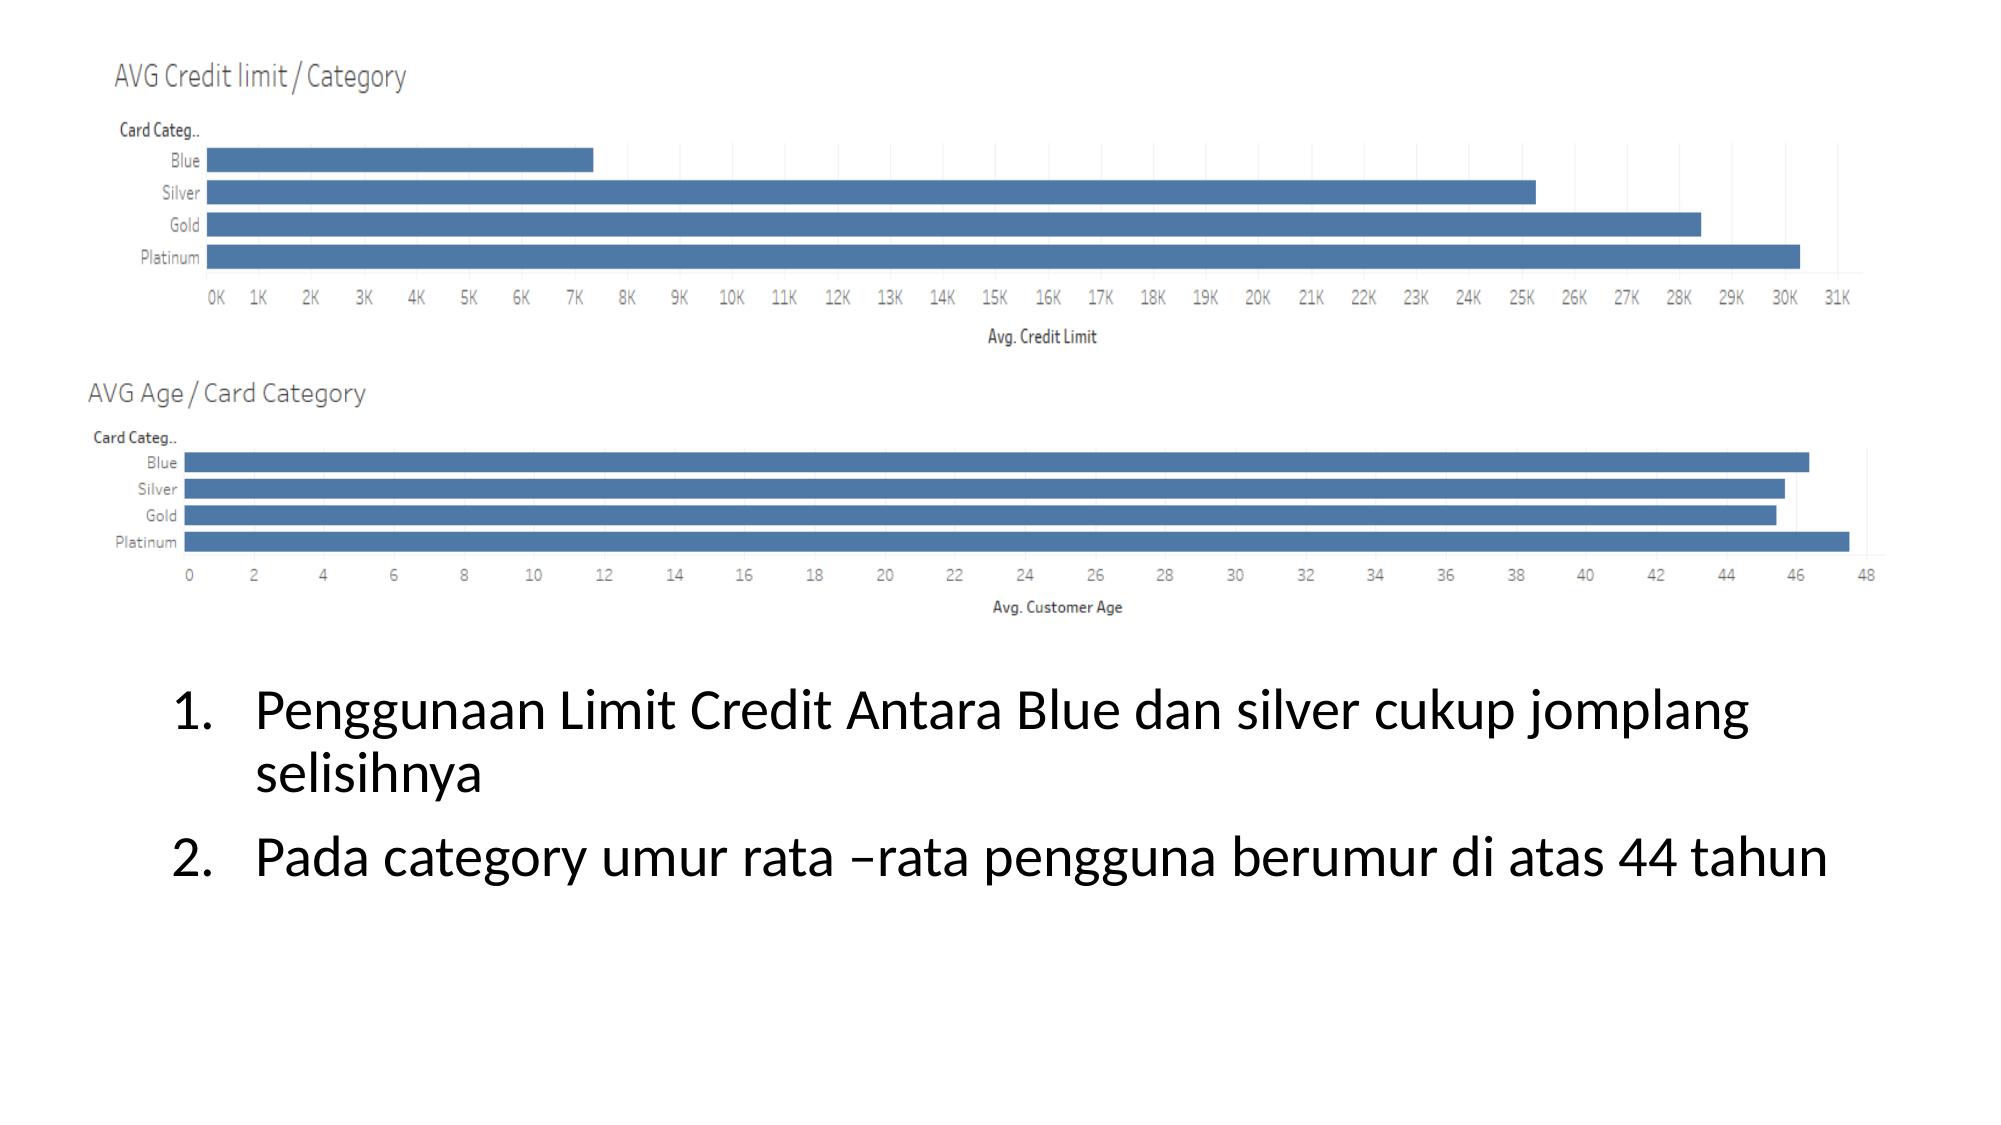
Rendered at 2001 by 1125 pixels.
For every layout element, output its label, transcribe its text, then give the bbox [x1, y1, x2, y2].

picture [85, 52, 1886, 642]
list Penggunaan Limit Credit Antara Blue dan silver cukup jomplang selisihnya Pada category umur rata –rata pengguna berumur di atas 44 tahun [137, 671, 1863, 1049]
